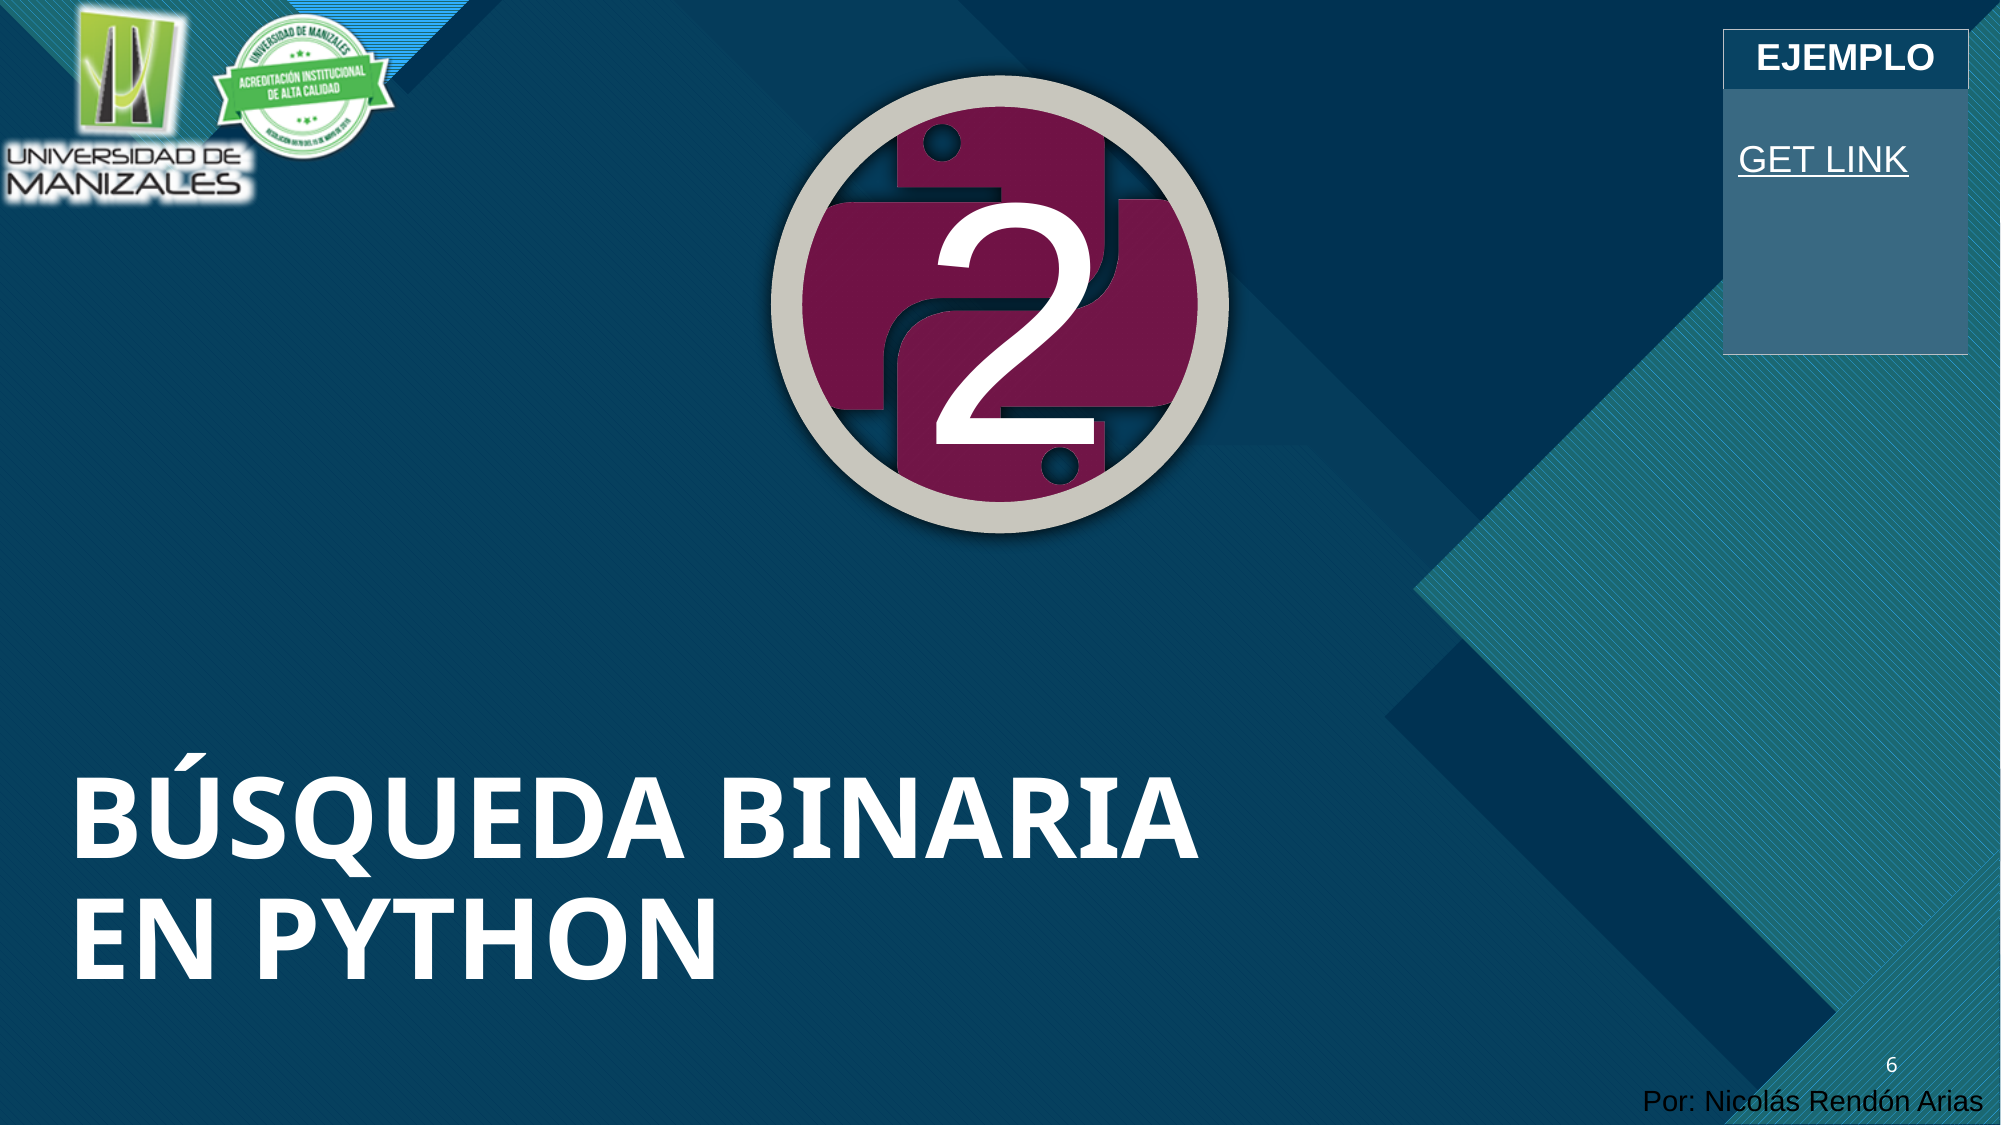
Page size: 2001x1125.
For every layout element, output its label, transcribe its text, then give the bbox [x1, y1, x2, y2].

text_box Por: Nicolás Rendón Arias [1627, 1074, 2000, 1125]
picture [0, 0, 399, 208]
table_header EJEMPLO [1724, 30, 1968, 89]
table_cell GET LINK [1723, 89, 1968, 354]
text_box 2 [904, 518, 1096, 522]
title BÚSQUEDA BINARIA EN PYTHON [52, 404, 1627, 1012]
picture [786, 91, 1214, 518]
title BÚSQUEDA BINARIA EN PYTHON [1627, 479, 2001, 1074]
slide_number 6 [1845, 1035, 1913, 1074]
